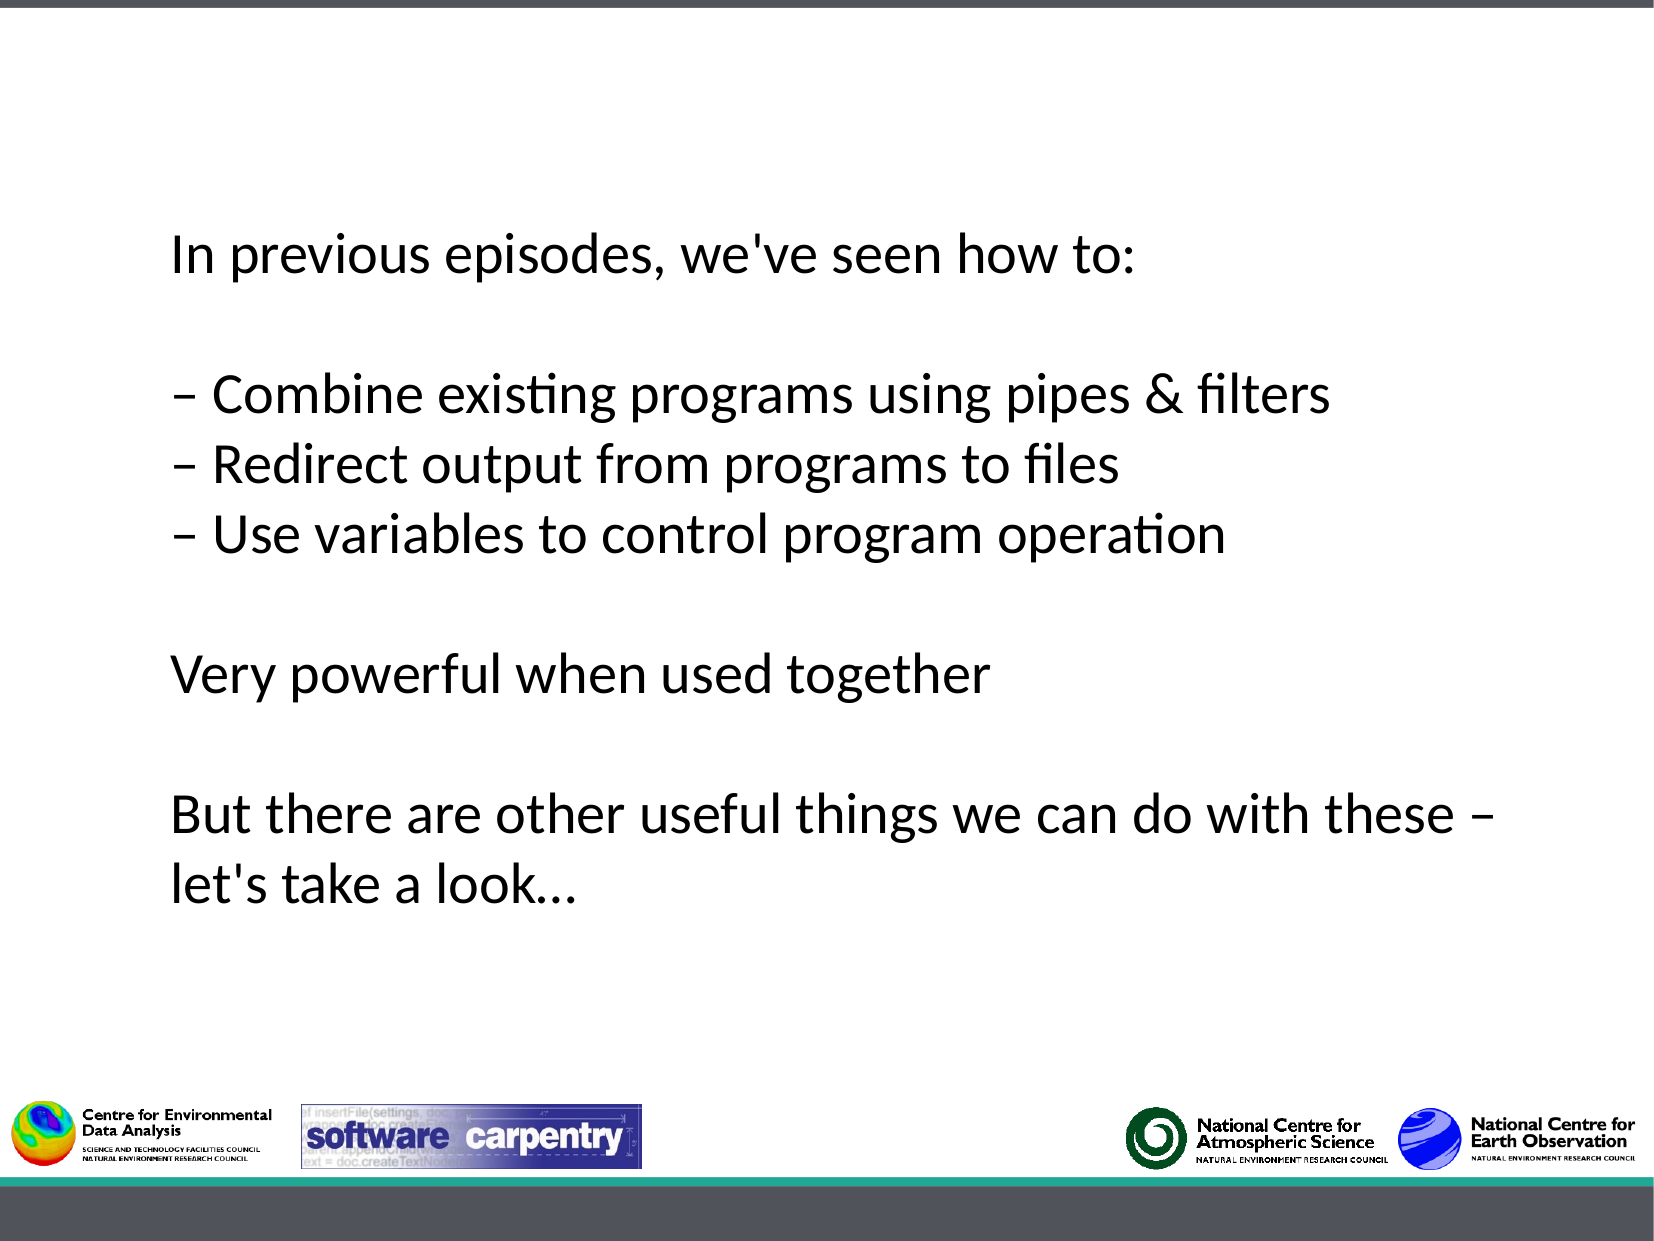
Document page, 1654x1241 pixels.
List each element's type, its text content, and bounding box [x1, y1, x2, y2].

picture [0, 0, 1654, 1241]
text_box In previous episodes, we've seen how to: – Combine existing programs using pipes & filters – Redirect output from programs to files – Use variables to control program operation Very powerful when used together But there are other useful things we can do with these – let's take a look… [155, 207, 1574, 923]
